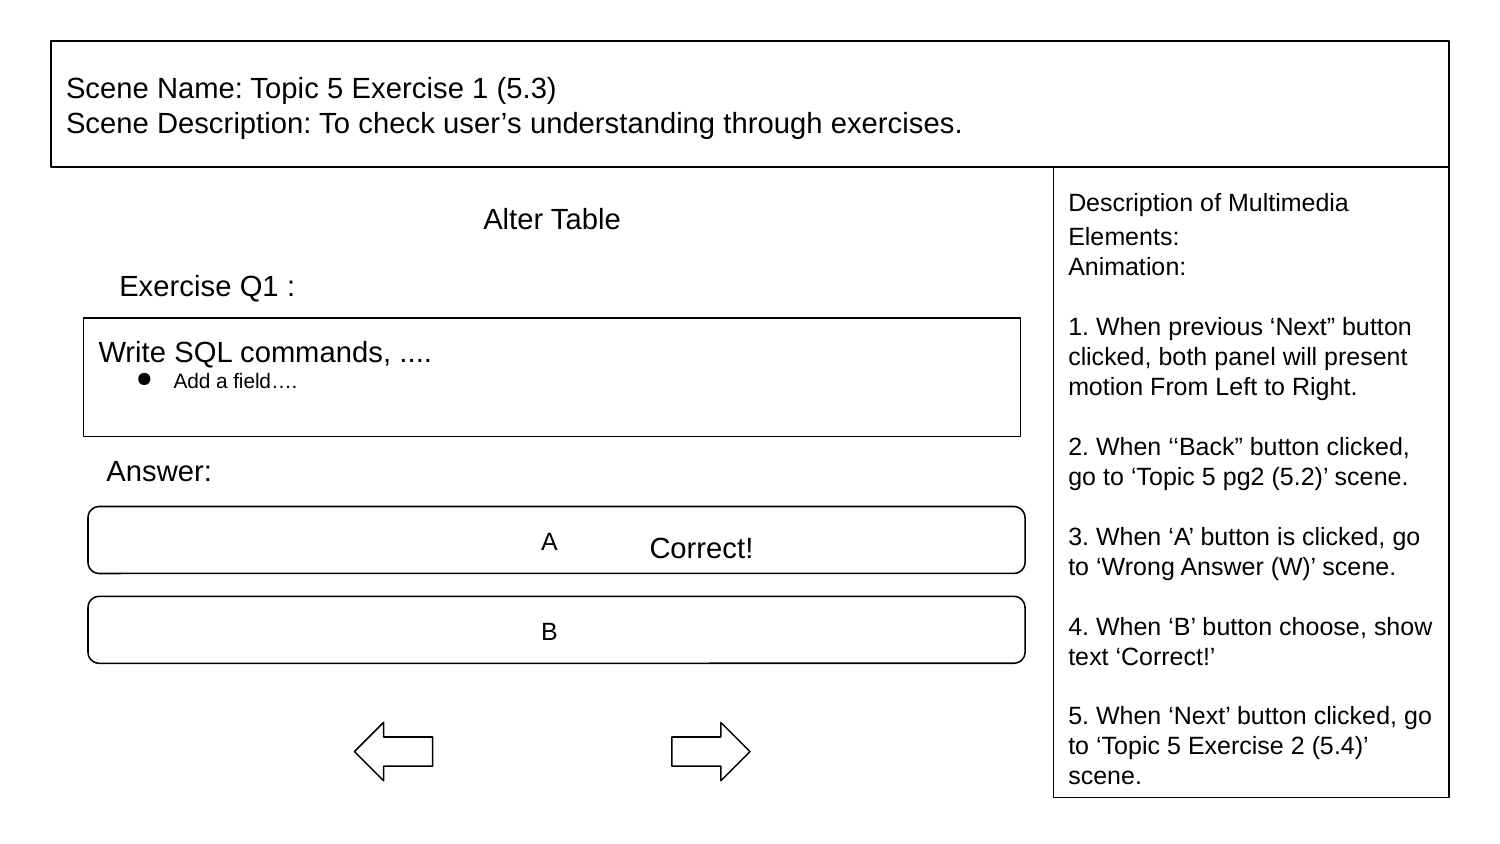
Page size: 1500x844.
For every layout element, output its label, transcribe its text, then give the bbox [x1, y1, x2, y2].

text_box [87, 596, 1026, 664]
title Scene Name: Topic 5 Exercise 1 (5.3) Scene Description: To check user’s understanding through exercises. [51, 40, 1449, 167]
text_box [354, 722, 433, 781]
text_box Correct! [634, 514, 788, 574]
text_box B [526, 600, 579, 660]
text_box Alter Table [455, 183, 649, 252]
text_box Answer: [77, 436, 242, 504]
text_box [671, 722, 751, 781]
list Description of Multimedia Elements: Animation: 1. When previous ‘Next” button clicked, both panel will present motion From Left to Right. 2. When ‘‘Back” button clicked, go to ‘Topic 5 pg2 (5.2)’ scene. 3. When ‘A’ button is clicked, go to ‘Wrong Answer (W)’ scene. 4. When ‘B’ button choose, show text ‘Correct!’ 5. When ‘Next’ button clicked, go to ‘Topic 5 Exercise 2 (5.4)’ scene. [1053, 166, 1449, 798]
text_box Exercise Q1 : [77, 251, 338, 319]
text_box [87, 506, 1026, 574]
text_box Write SQL commands, .... Add a field…. [83, 318, 1021, 437]
text_box A [526, 510, 579, 570]
